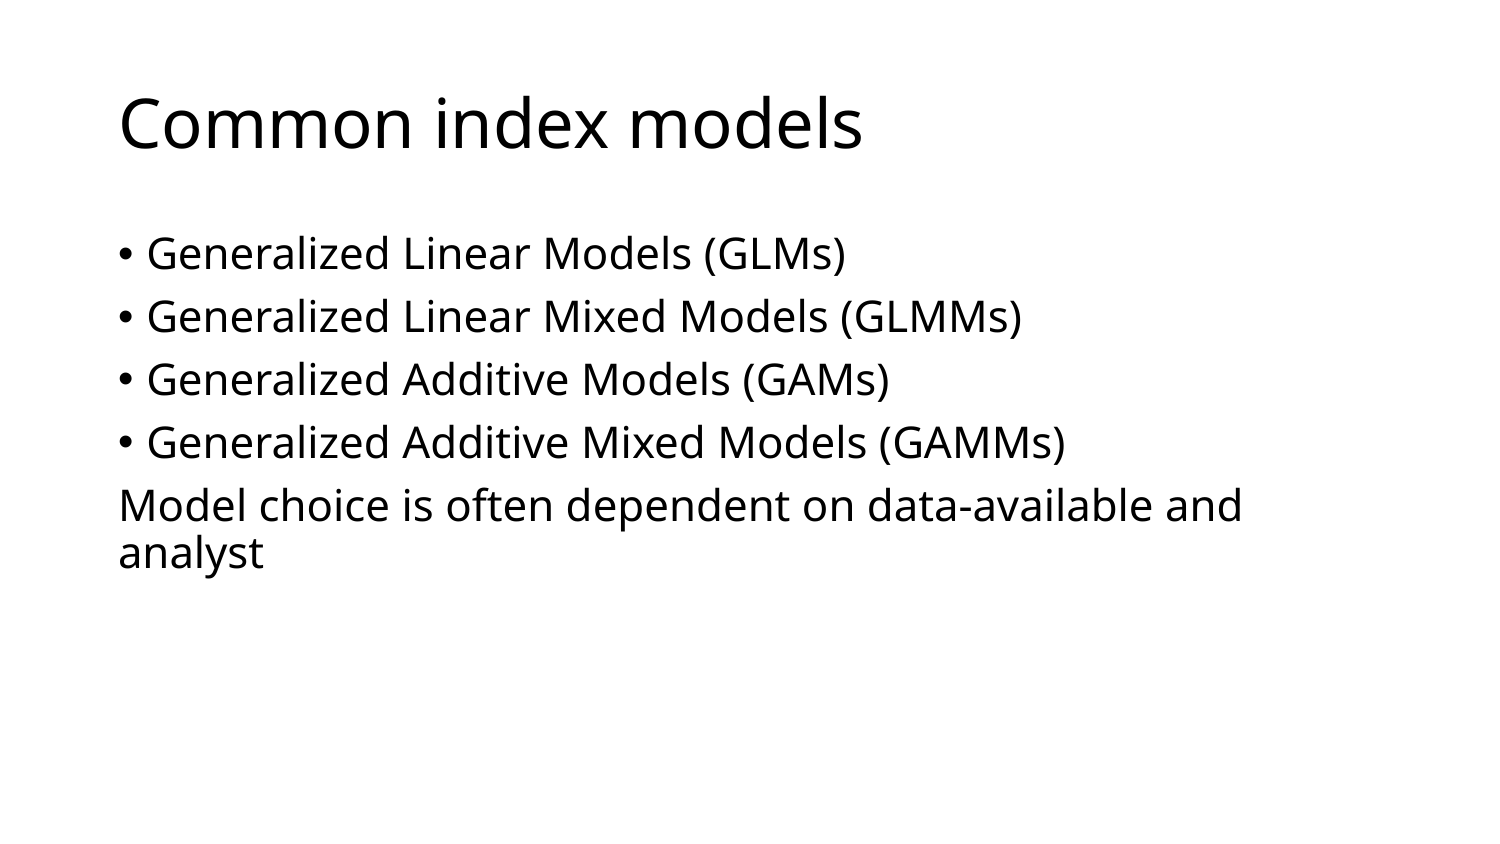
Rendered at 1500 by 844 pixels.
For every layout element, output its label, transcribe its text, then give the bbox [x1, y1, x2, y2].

title Common index models [103, 44, 1397, 208]
list Generalized Linear Models (GLMs) Generalized Linear Mixed Models (GLMMs) Generalized Additive Models (GAMs) Generalized Additive Mixed Models (GAMMs) Model choice is often dependent on data-available and analyst [103, 224, 1397, 760]
